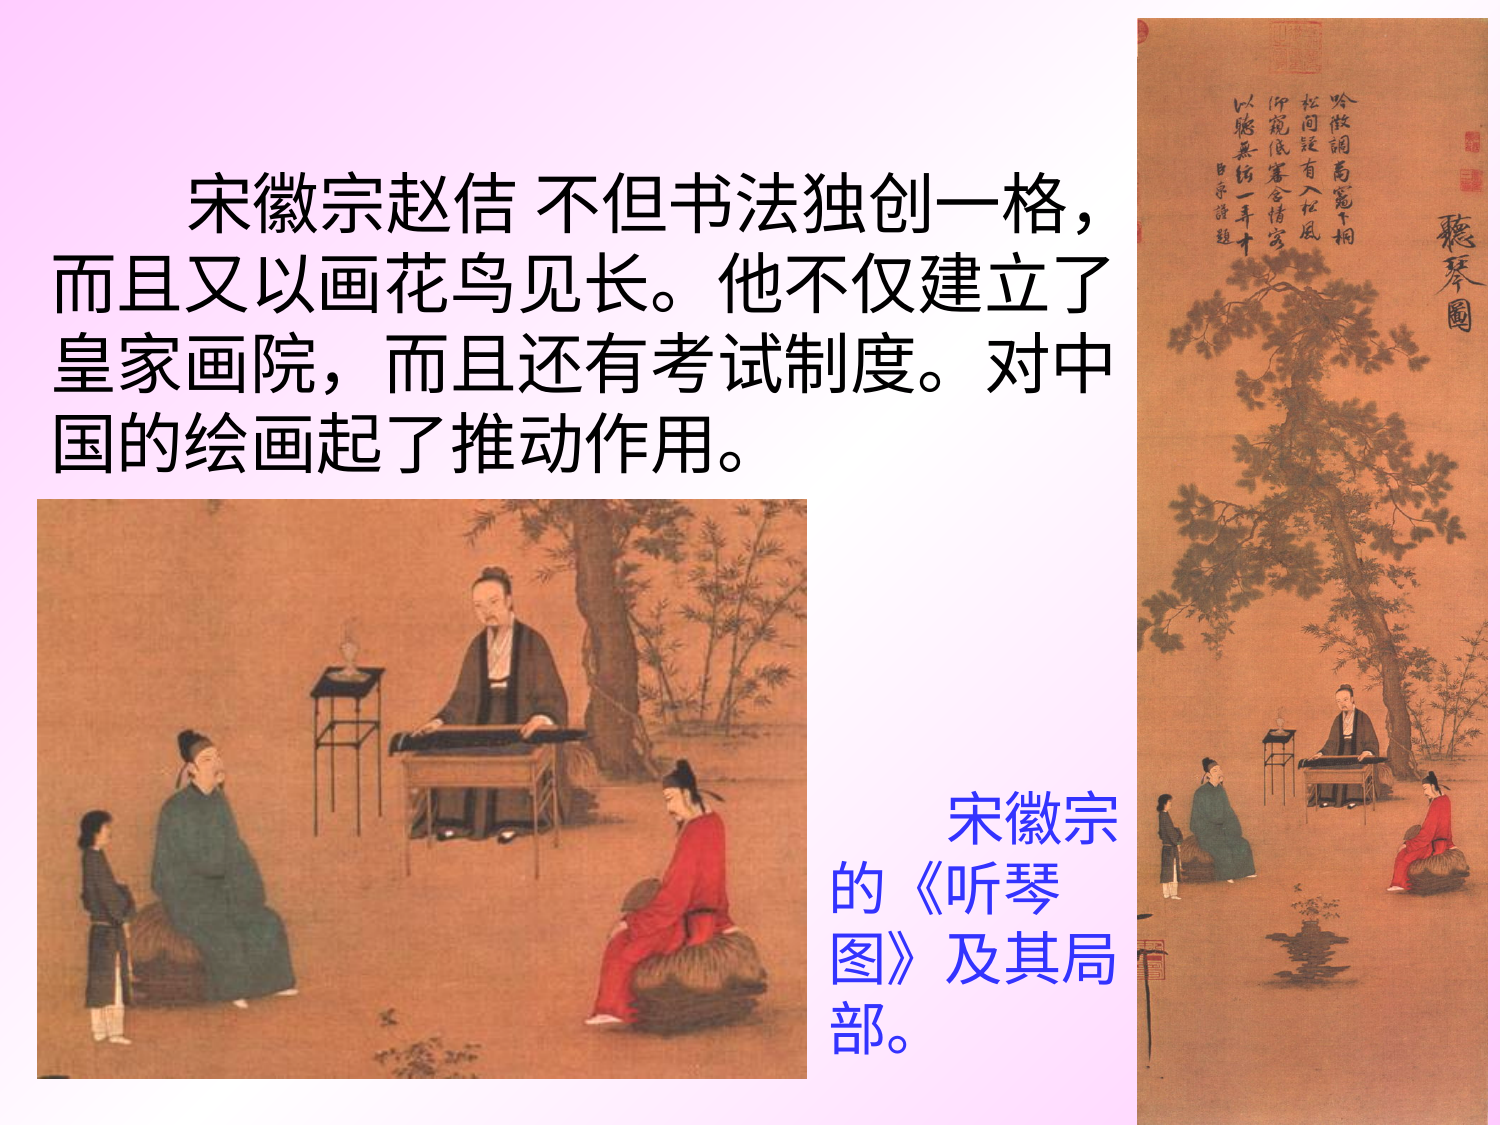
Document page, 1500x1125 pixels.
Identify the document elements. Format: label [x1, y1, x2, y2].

text_box [22, 18, 1488, 1125]
